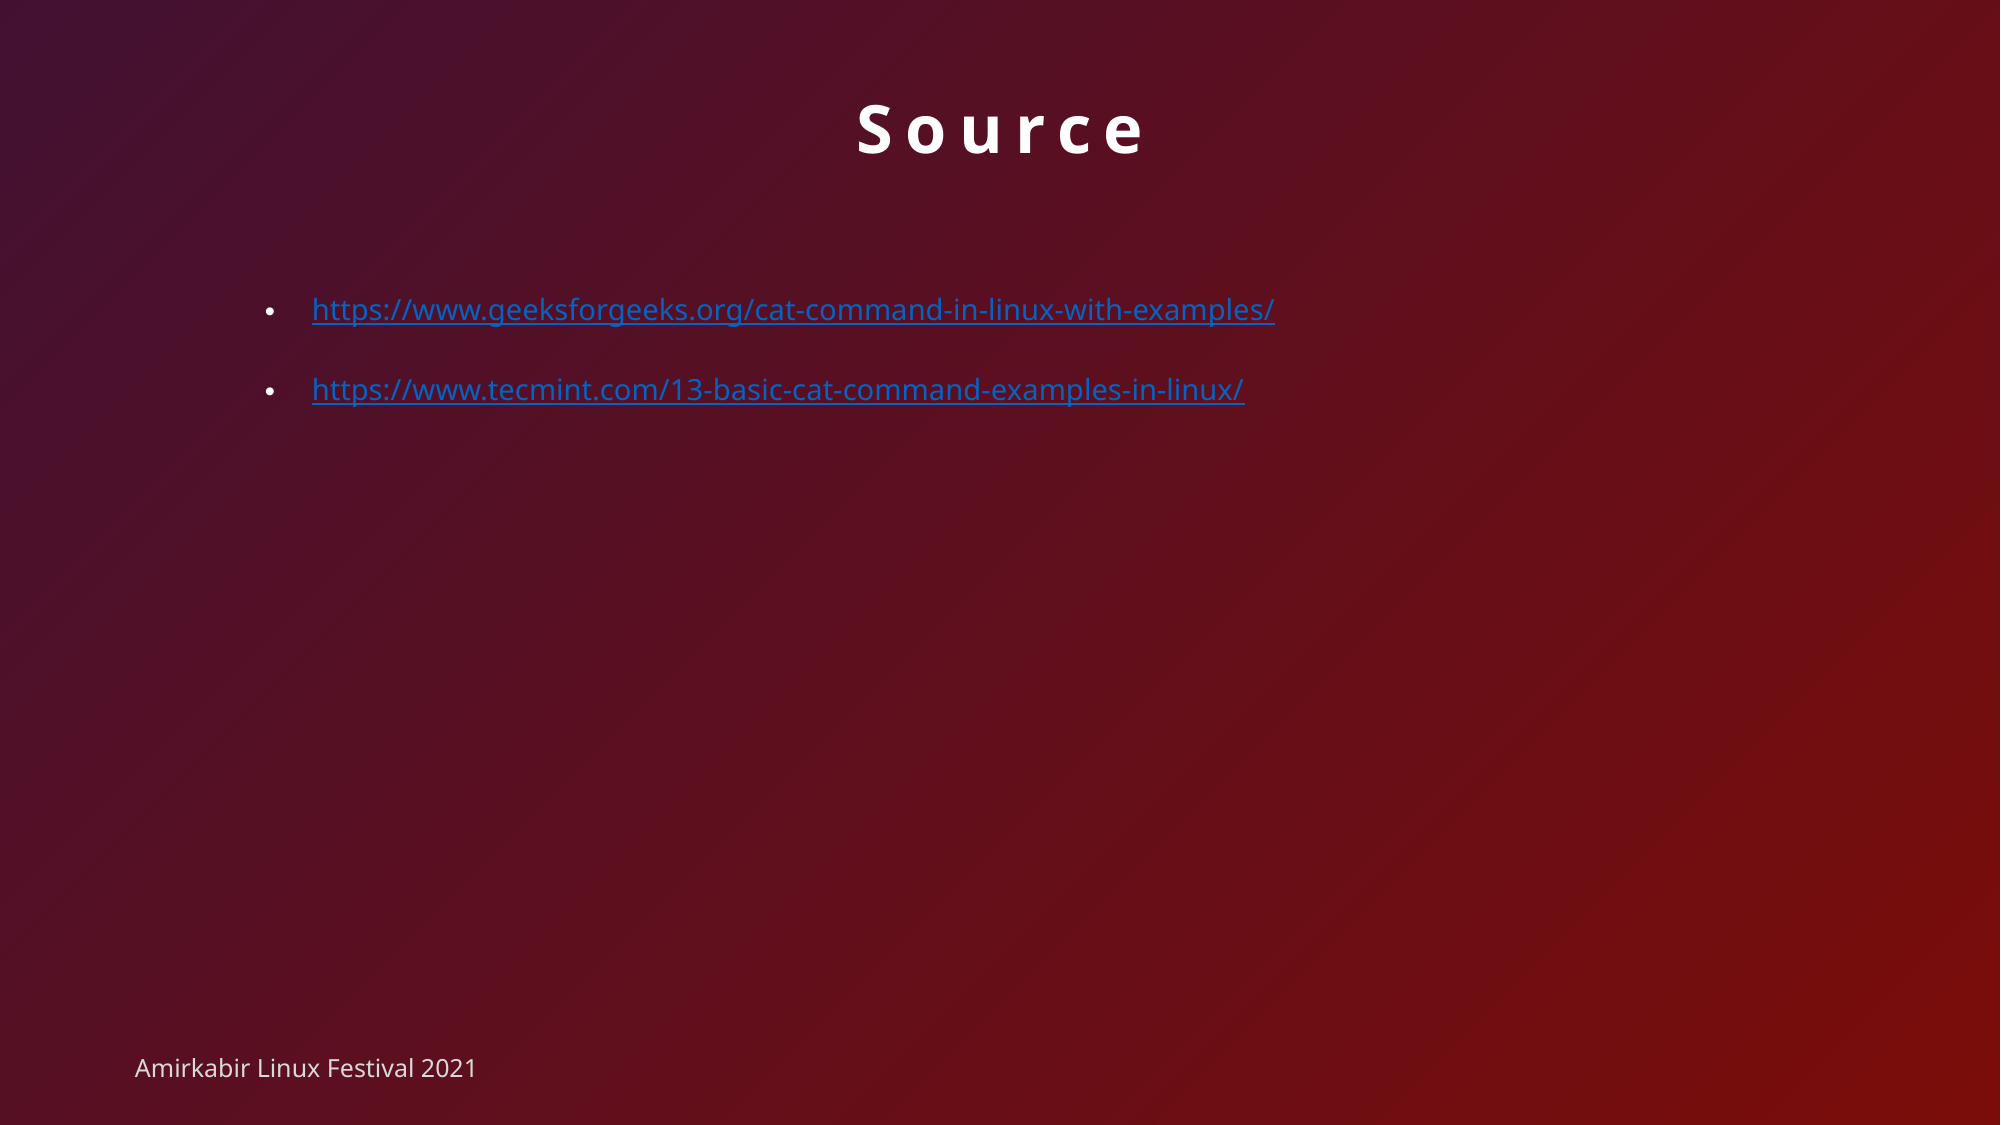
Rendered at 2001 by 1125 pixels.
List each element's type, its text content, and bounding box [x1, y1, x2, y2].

title Source [0, 63, 2000, 175]
subtitle https://www.geeksforgeeks.org/cat-command-in-linux-with-examples/ https://www.tecmint.com/13-basic-cat-command-examples-in-linux/ [249, 263, 1750, 863]
